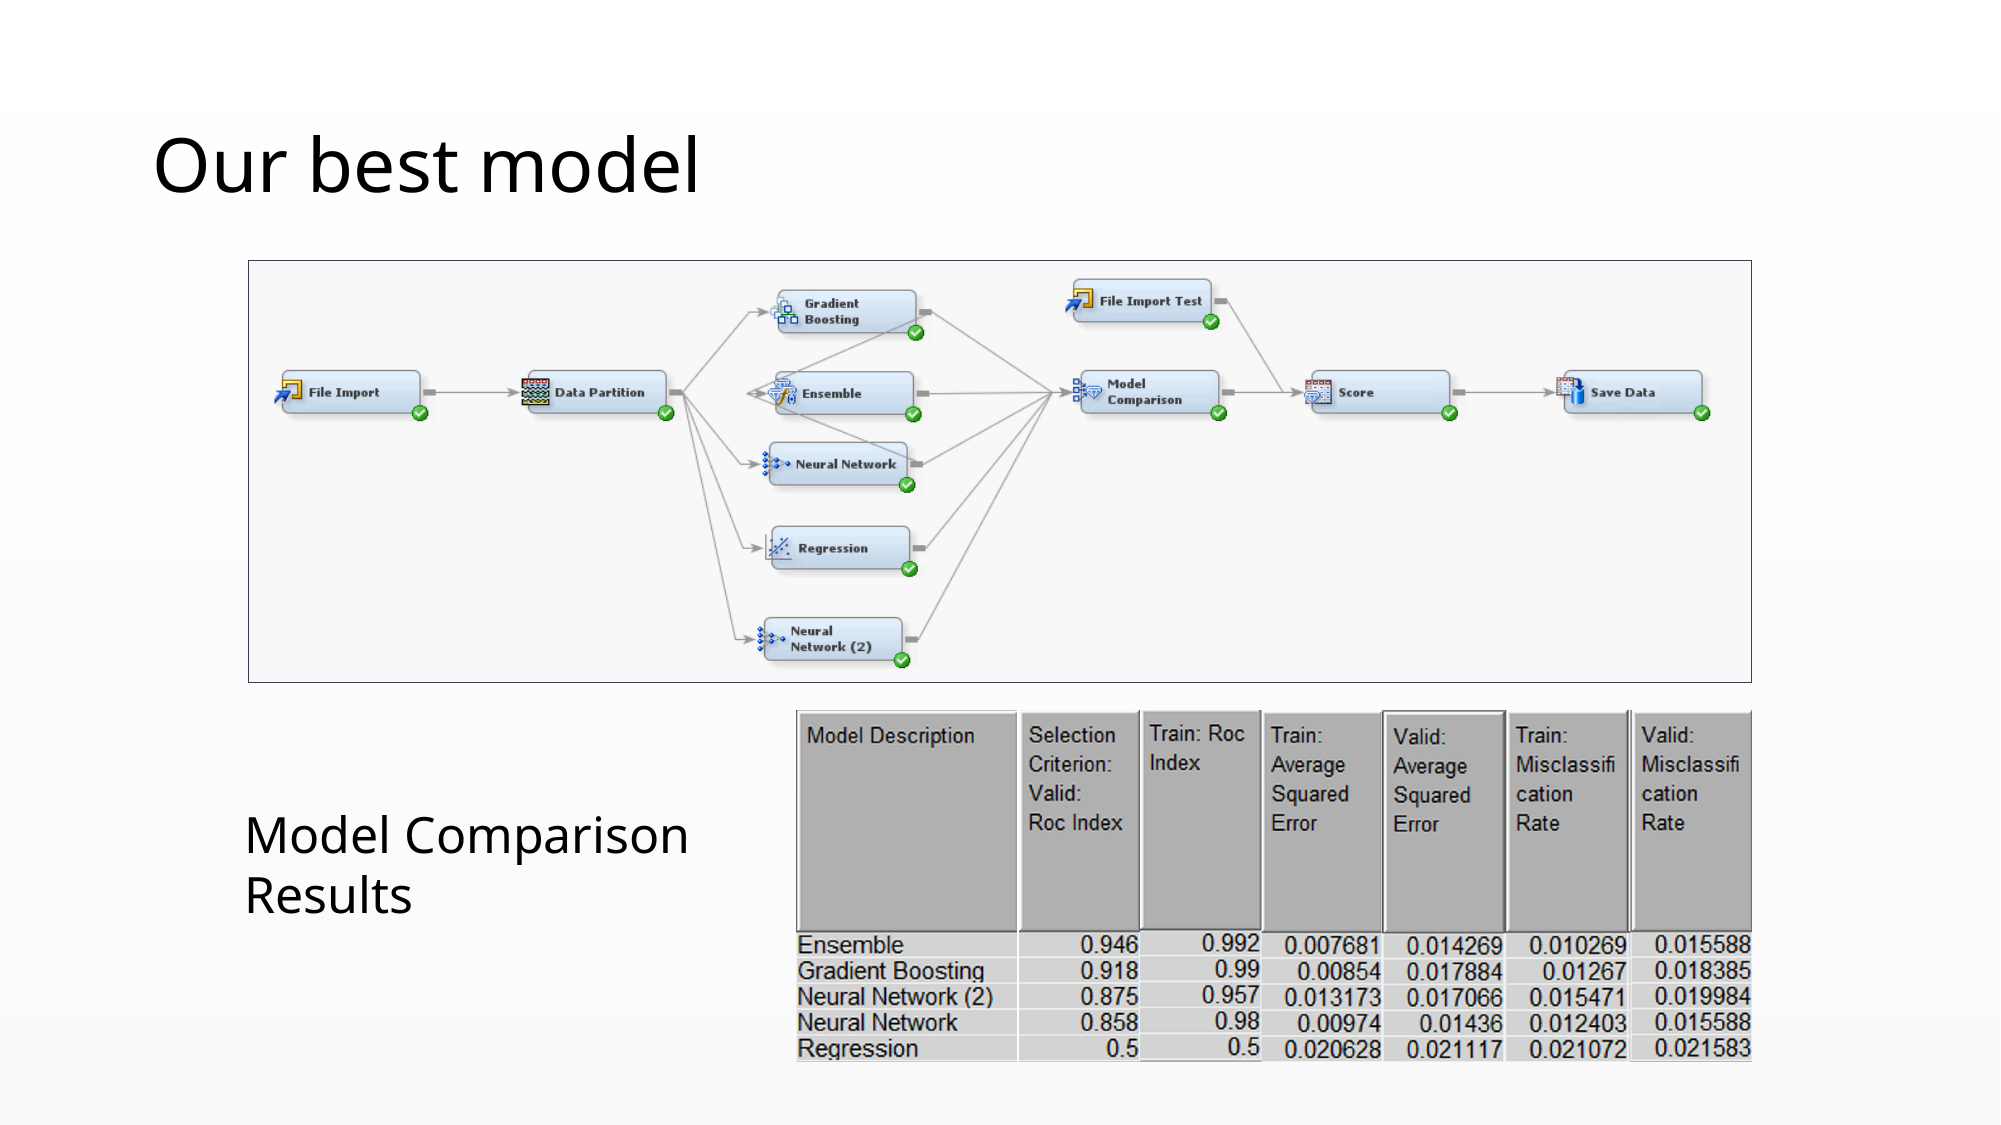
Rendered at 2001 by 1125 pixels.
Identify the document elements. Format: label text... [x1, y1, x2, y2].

text_box Model Comparison Results [229, 795, 796, 931]
picture [248, 260, 1752, 683]
title Our best model [137, 59, 1863, 278]
picture [796, 710, 1752, 1062]
